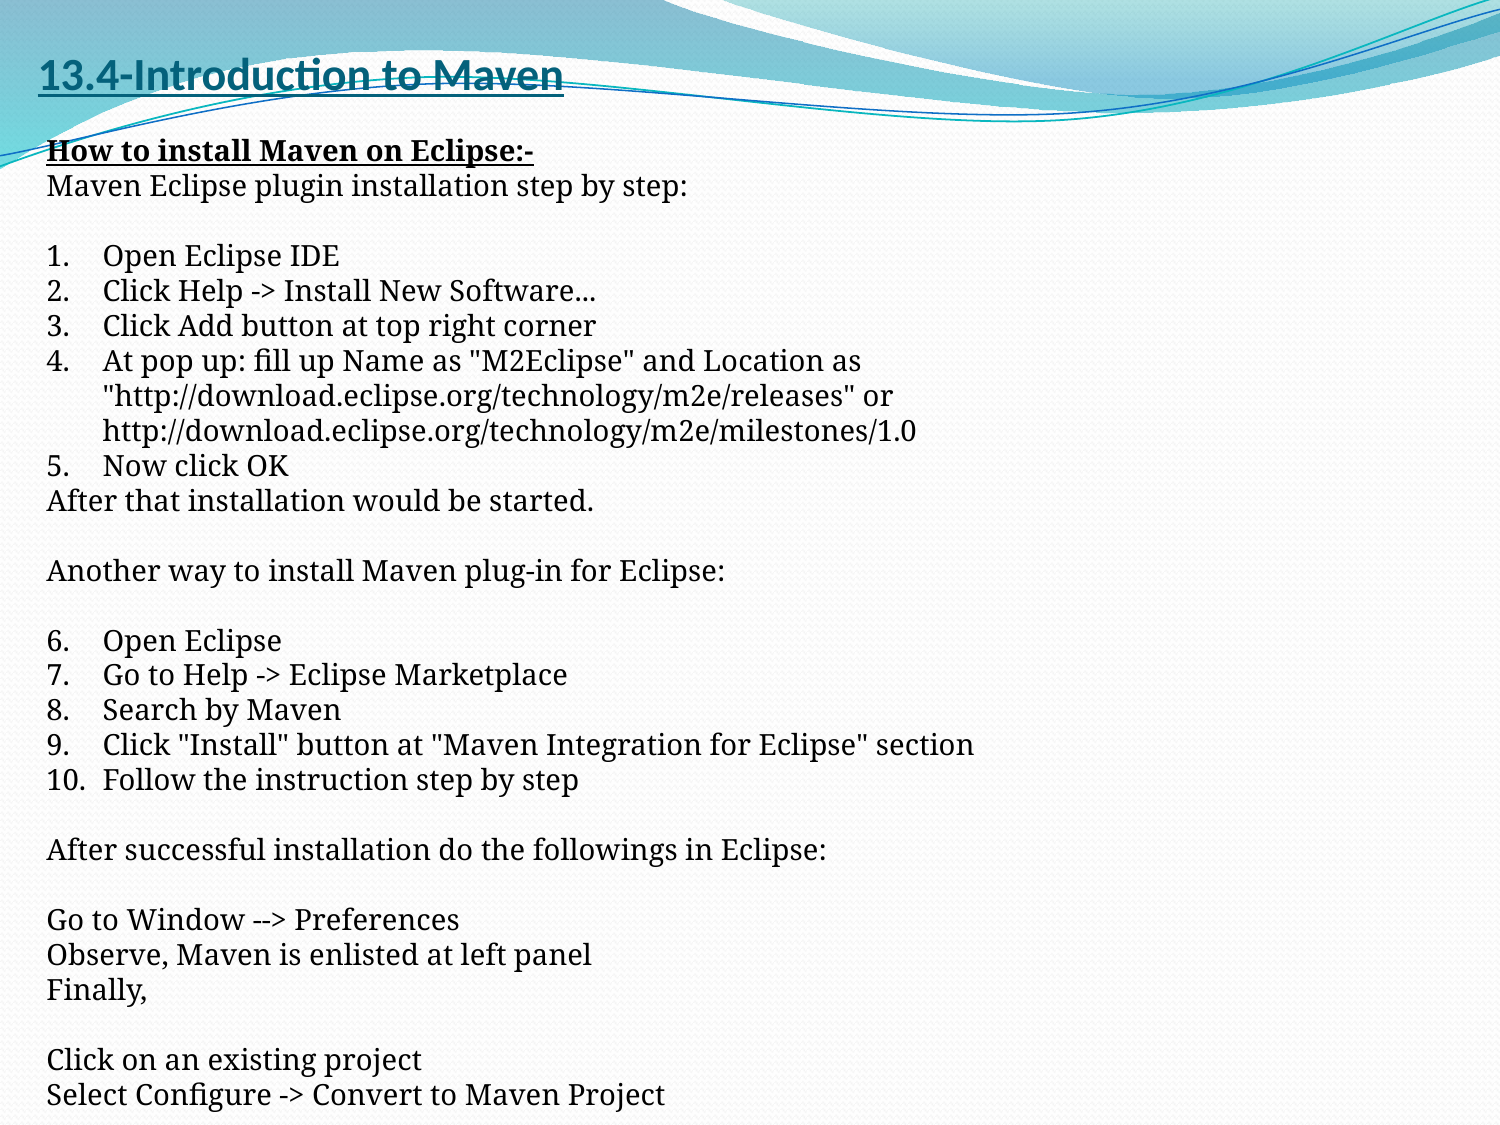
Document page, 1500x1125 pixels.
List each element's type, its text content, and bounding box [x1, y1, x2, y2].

text_box [12, 92, 1488, 213]
title 13.4-Introduction to Maven [37, 37, 1413, 92]
text_box How to install Maven on Eclipse:- Maven Eclipse plugin installation step by step: Open Eclipse IDE Click Help -> Install New Software... Click Add button at top right corner At pop up: fill up Name as "M2Eclipse" and Location as "http://download.eclipse.org/technology/m2e/releases" or http://download.eclipse.org/technology/m2e/milestones/1.0 Now click OK After that installation would be started. Another way to install Maven plug-in for Eclipse: Open Eclipse Go to Help -> Eclipse Marketplace Search by Maven Click "Install" button at "Maven Integration for Eclipse" section Follow the instruction step by step After successful installation do the followings in Eclipse: Go to Window --> Preferences Observe, Maven is enlisted at left panel Finally, Click on an existing project Select Configure -> Convert to Maven Project [31, 124, 1445, 1125]
